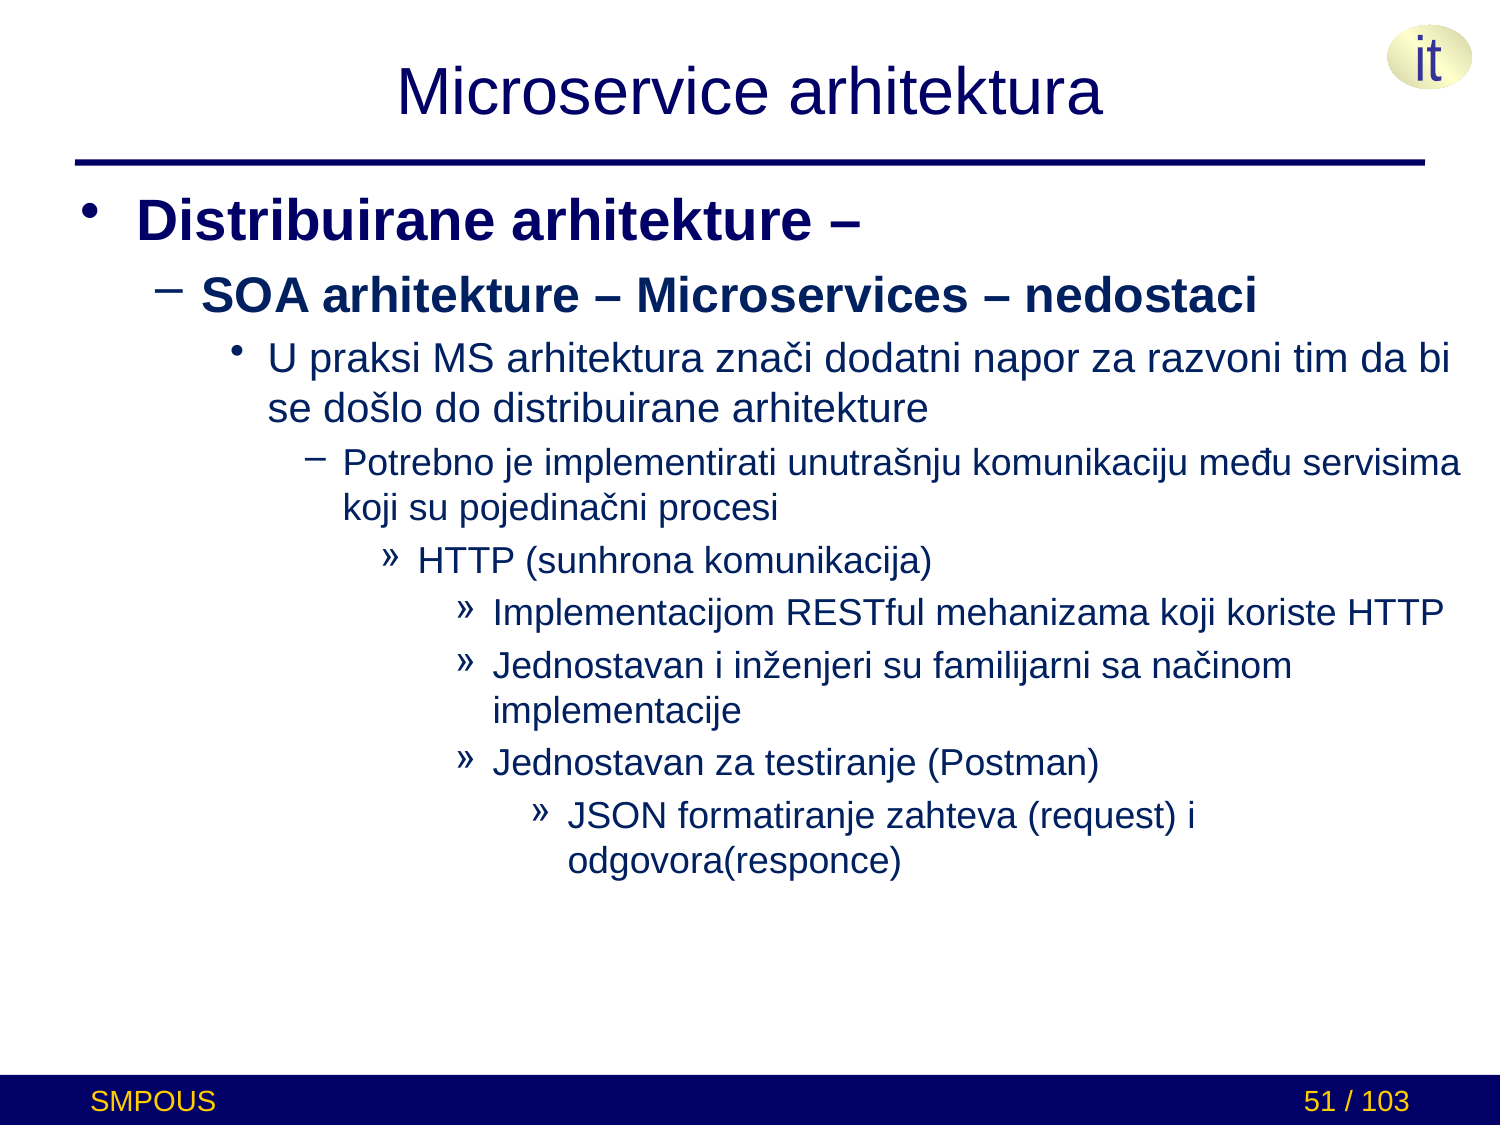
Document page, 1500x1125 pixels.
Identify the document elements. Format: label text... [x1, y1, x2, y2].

title Microservice arhitektura [75, 24, 1425, 150]
slide_number 51 / 103 [1074, 1074, 1425, 1125]
list Distribuirane arhitekture – SOA arhitekture – Microservices – nedostaci U praksi MS arhitektura znači dodatni napor za razvoni tim da bi se došlo do distribuirane arhitekture Potrebno je implementirati unutrašnju komunikaciju među servisima koji su pojedinačni procesi HTTP (sunhrona komunikacija) Implementacijom RESTful mehanizama koji koriste HTTP Jednostavan i inženjeri su familijarni sa načinom implementacije Jednostavan za testiranje (Postman) JSON formatiranje zahteva (request) i odgovora(responce) [64, 174, 1490, 1050]
slide_number SMPOUS [75, 1074, 1032, 1125]
